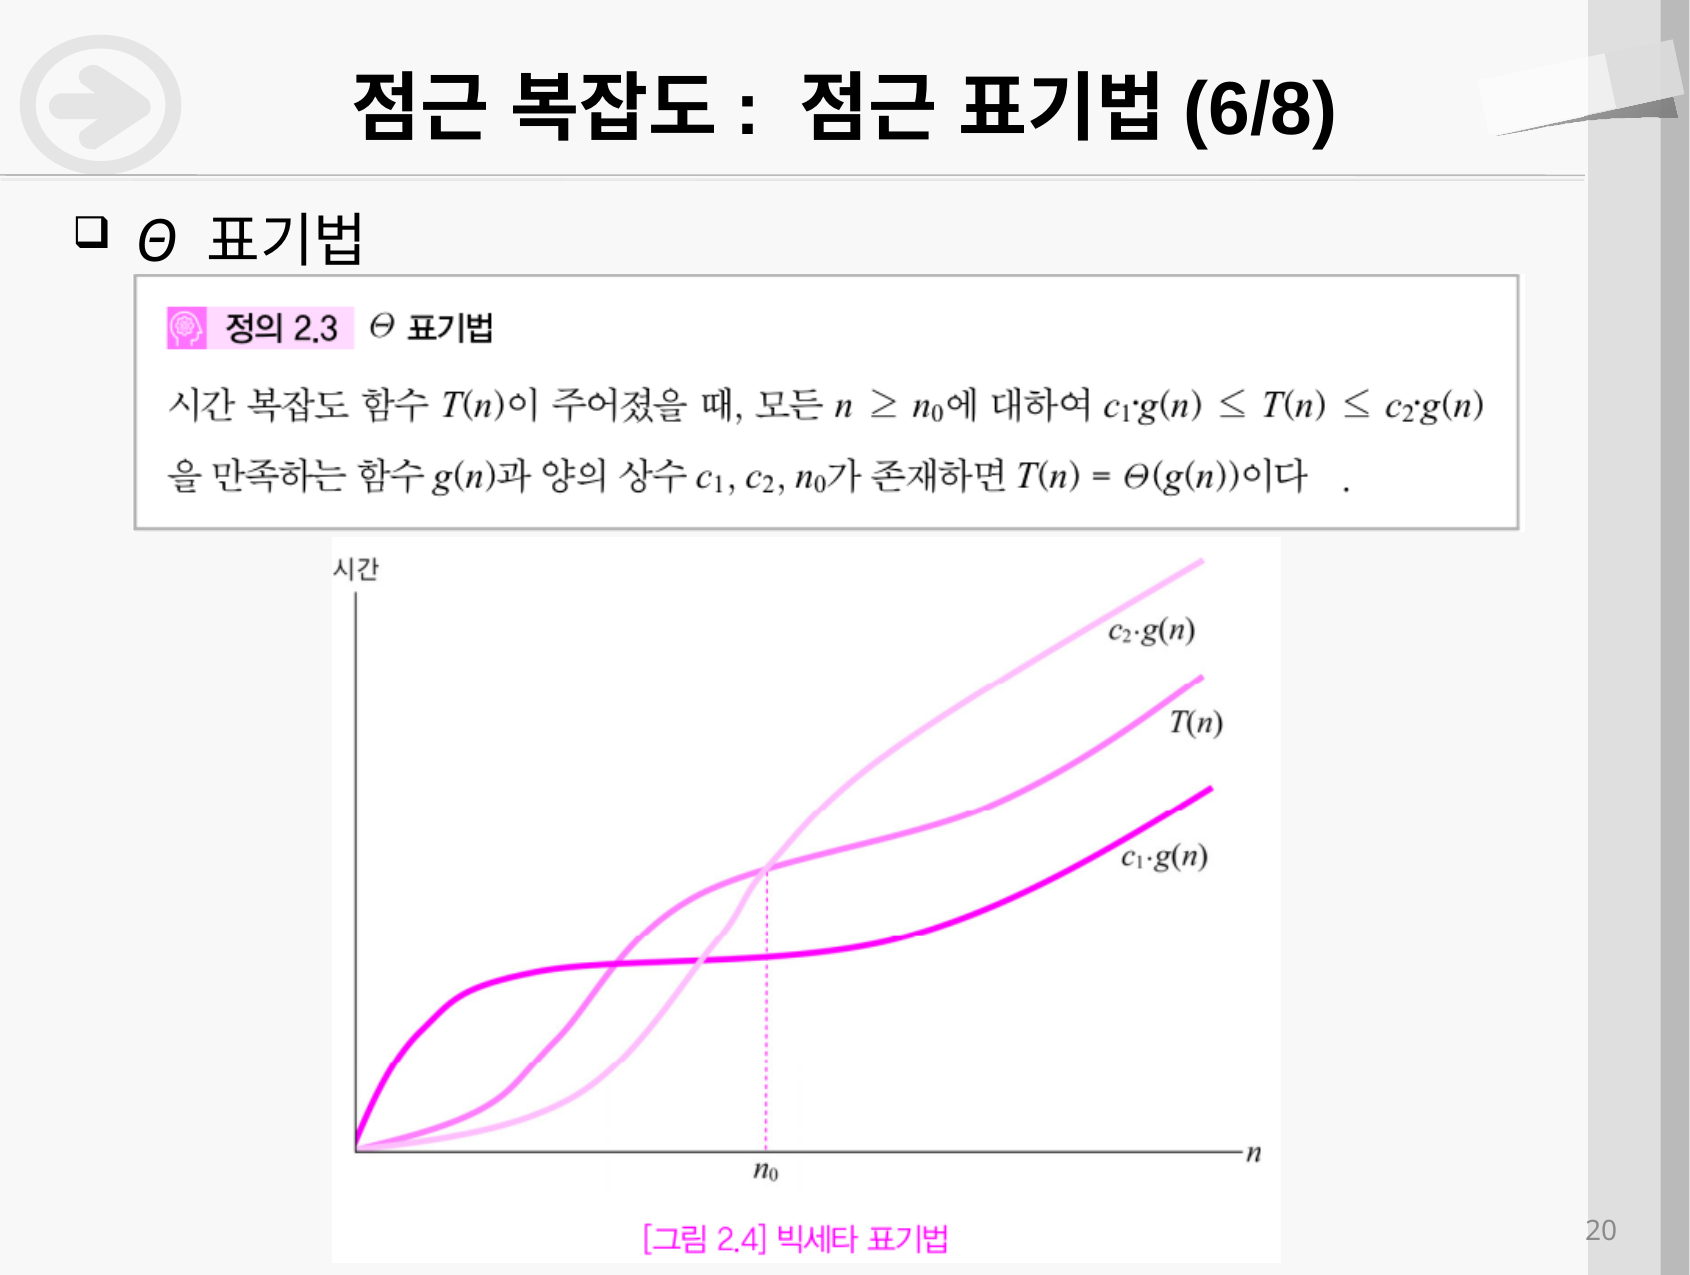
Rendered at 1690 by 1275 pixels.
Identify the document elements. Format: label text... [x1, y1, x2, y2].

picture [331, 537, 1281, 1264]
title 점근 복잡도: 점근 표기법(6/8) [57, 28, 1633, 181]
slide_number 20 [1307, 1203, 1633, 1260]
picture [131, 274, 1525, 532]
list Θ 표기법 [57, 195, 1633, 1159]
